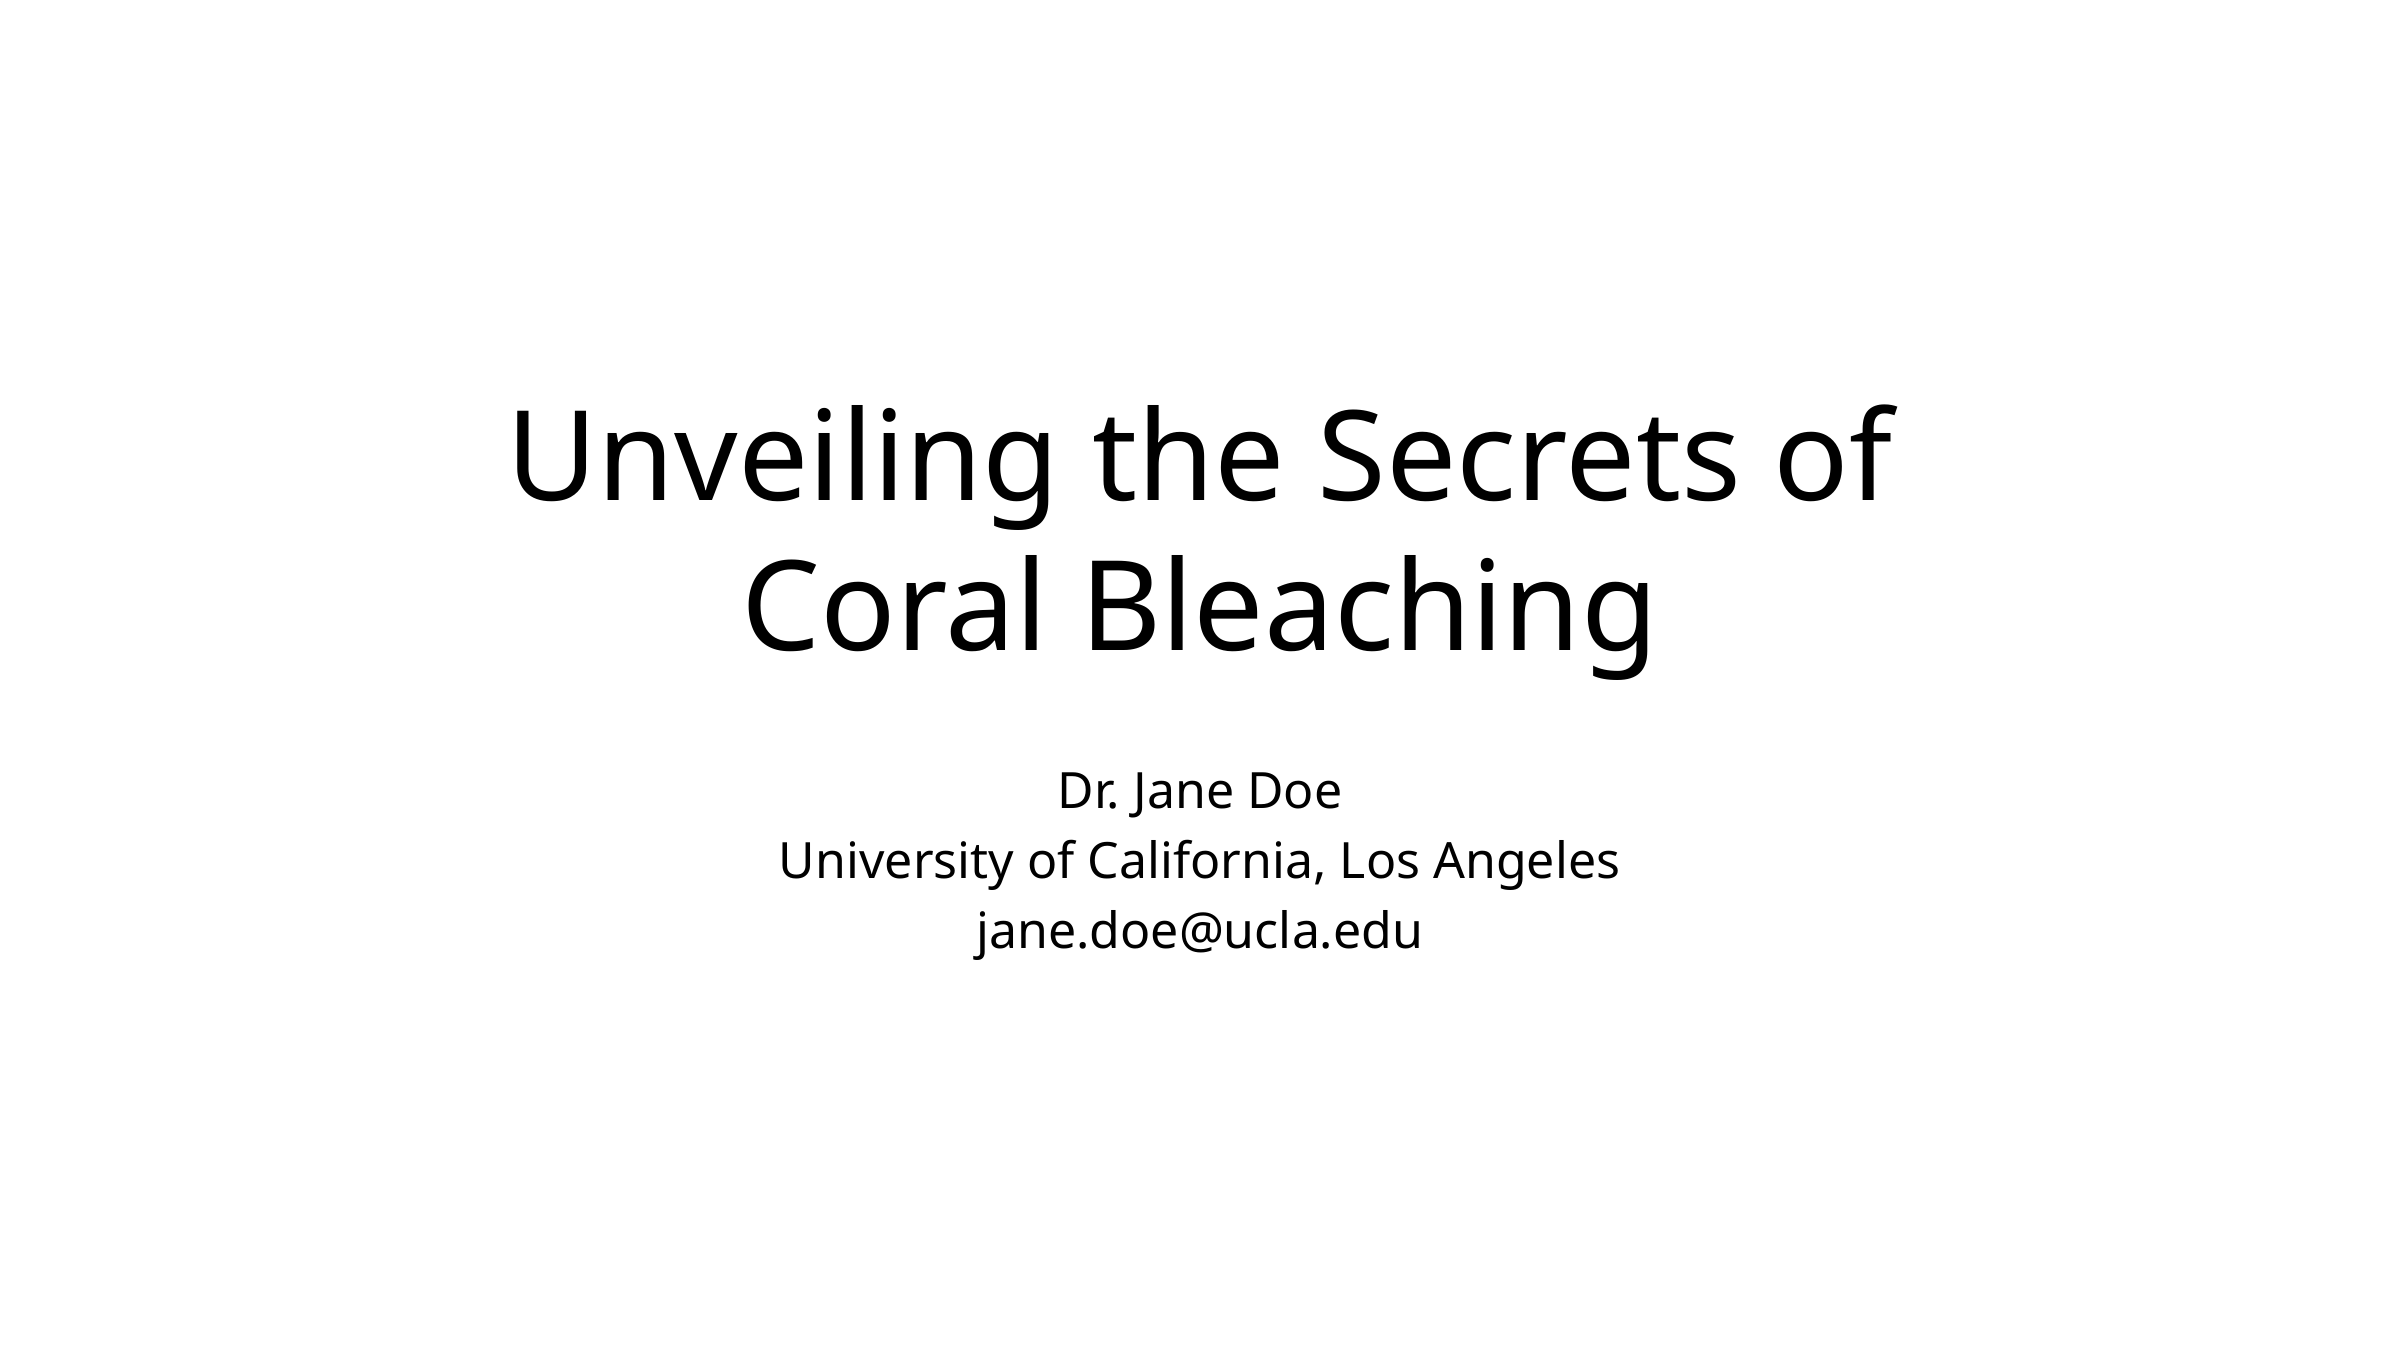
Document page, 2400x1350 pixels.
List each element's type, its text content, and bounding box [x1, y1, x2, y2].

subtitle Dr. Jane Doe University of California, Los Angeles jane.doe@ucla.edu [450, 750, 1950, 1023]
title Unveiling the Secrets of Coral Bleaching [450, 329, 1950, 721]
